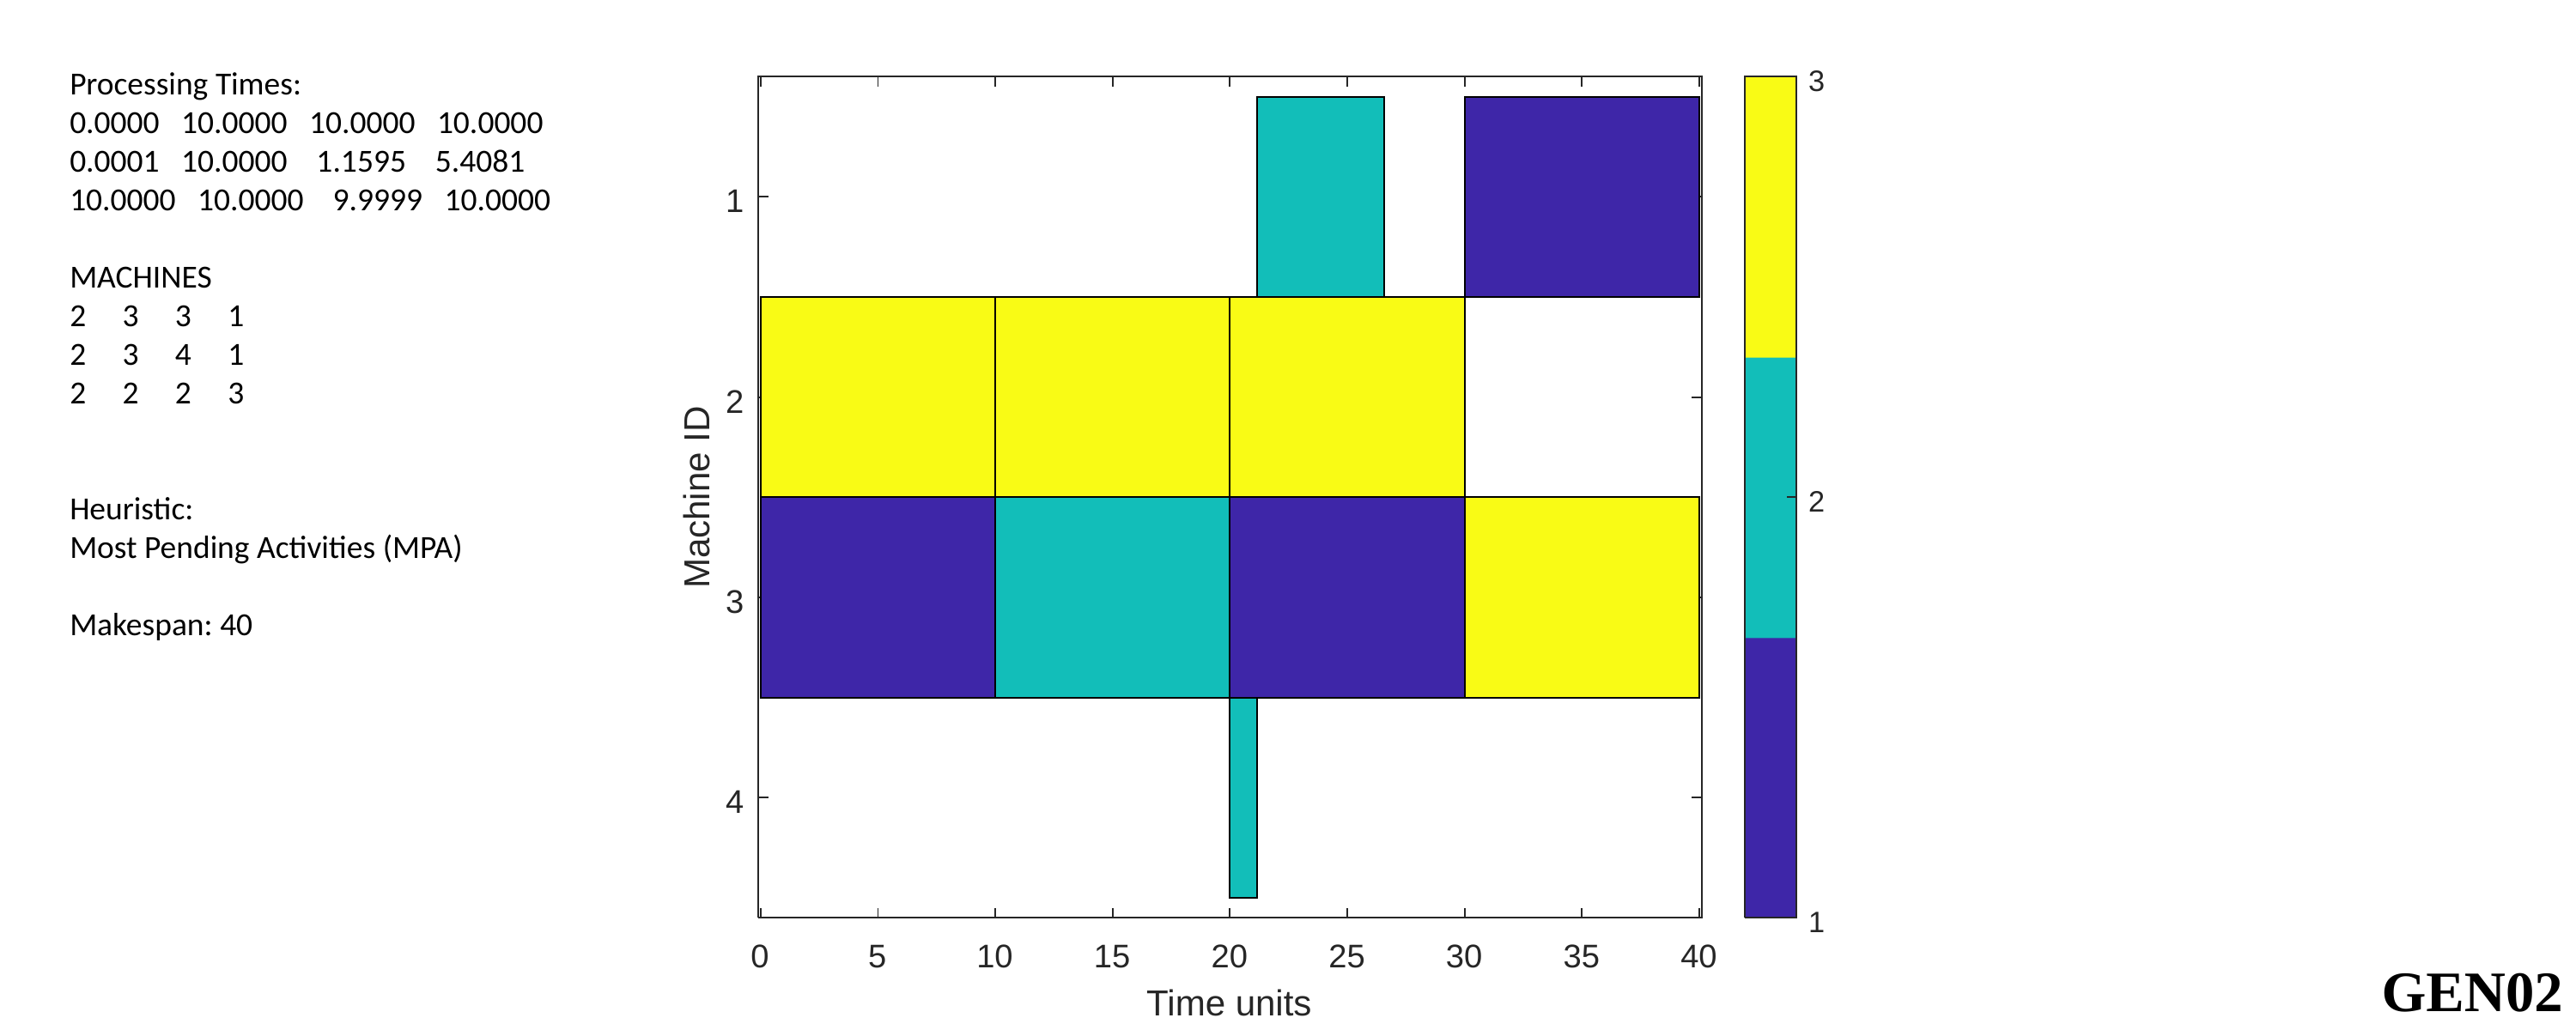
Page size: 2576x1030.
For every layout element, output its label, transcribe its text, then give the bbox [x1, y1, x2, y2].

text_box Processing Times: 0.0000 10.0000 10.0000 10.0000 0.0001 10.0000 1.1595 5.4081 10.0000 10.0000 9.9999 10.0000 MACHINES 2 3 3 1 2 3 4 1 2 2 2 3 Heuristic: Most Pending Activities (MPA) Makespan: 40 [57, 56, 564, 725]
text_box GEN02 [2368, 948, 2576, 1029]
picture [600, 0, 1975, 1030]
